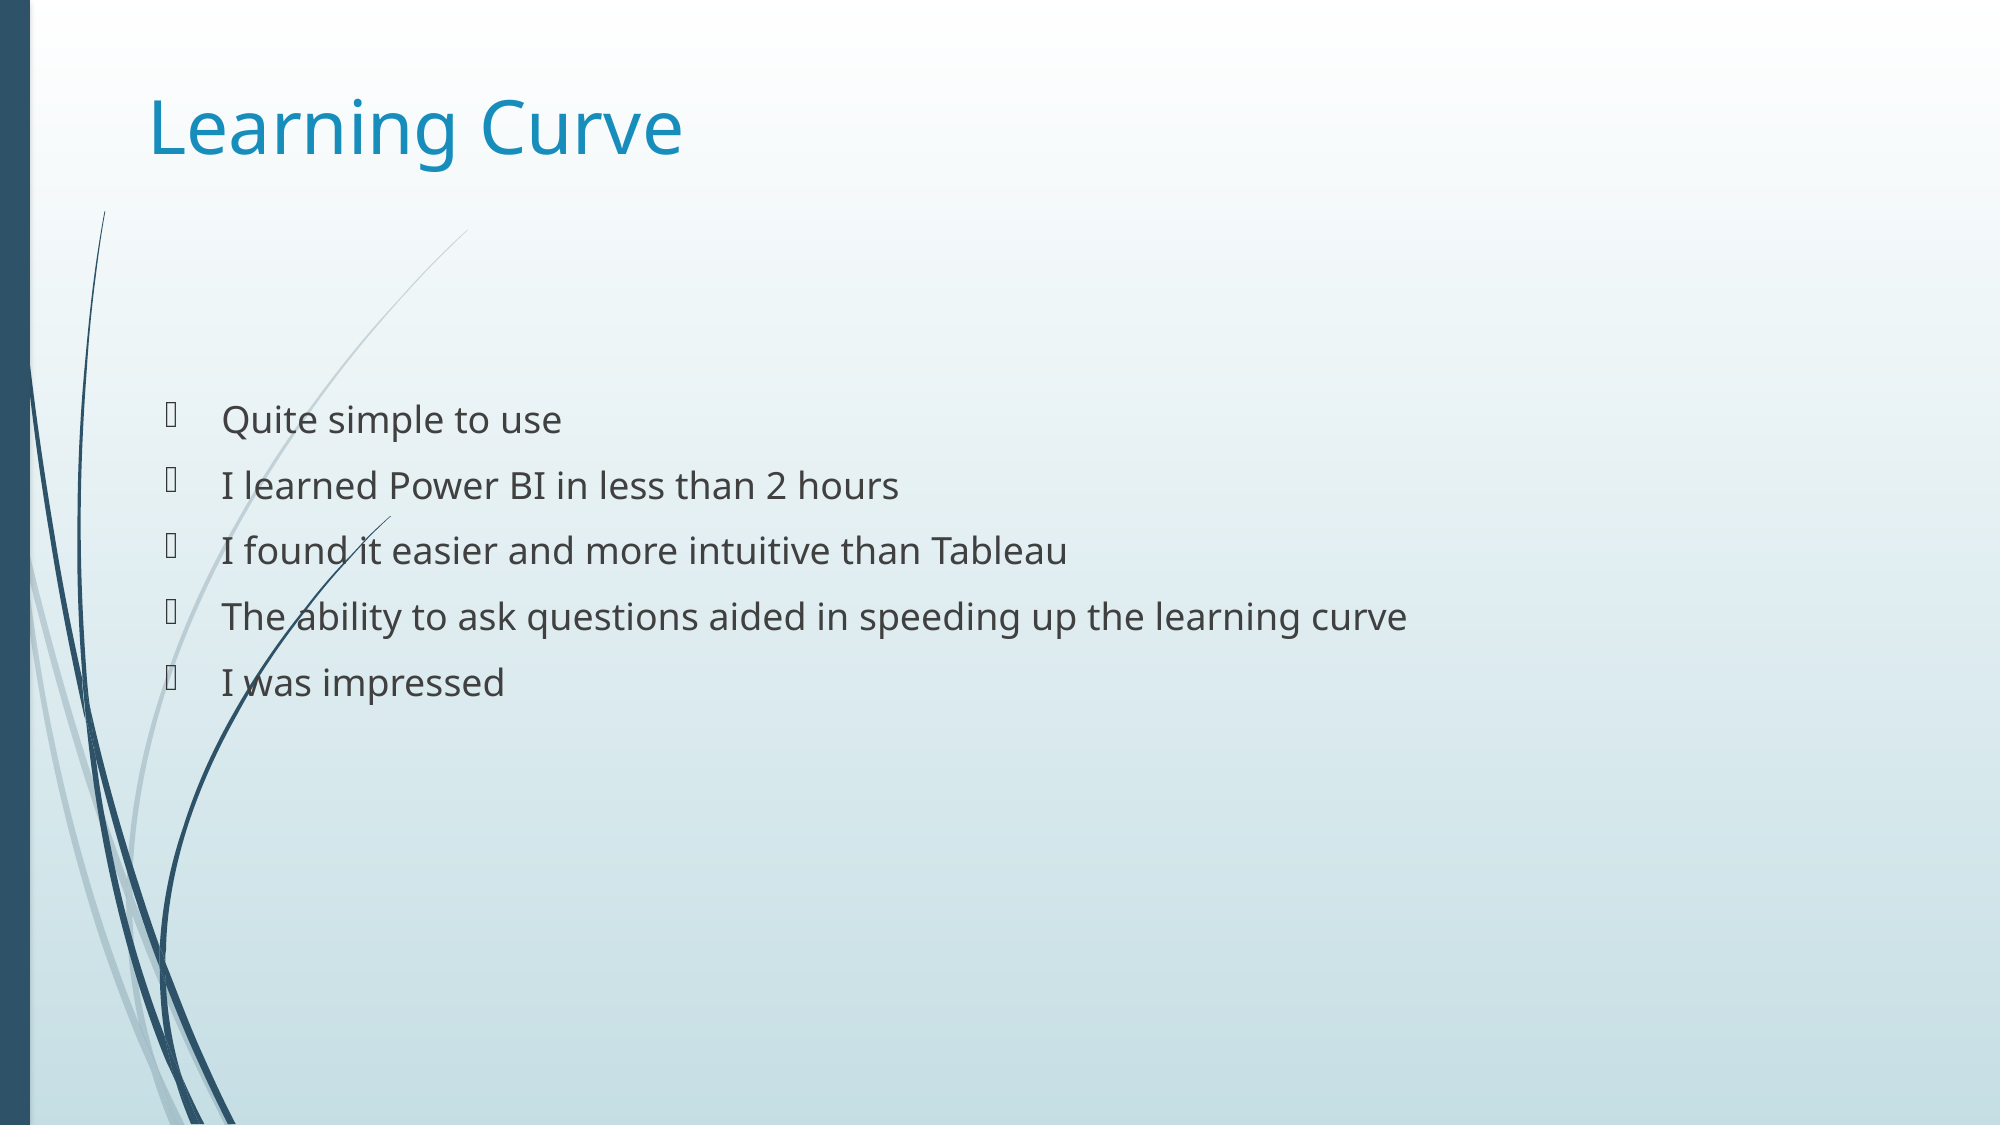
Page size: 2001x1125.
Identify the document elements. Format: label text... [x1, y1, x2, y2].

title Learning Curve [132, 72, 1595, 283]
list Quite simple to use I learned Power BI in less than 2 hours I found it easier and more intuitive than Tableau The ability to ask questions aided in speeding up the learning curve I was impressed [149, 388, 1850, 950]
